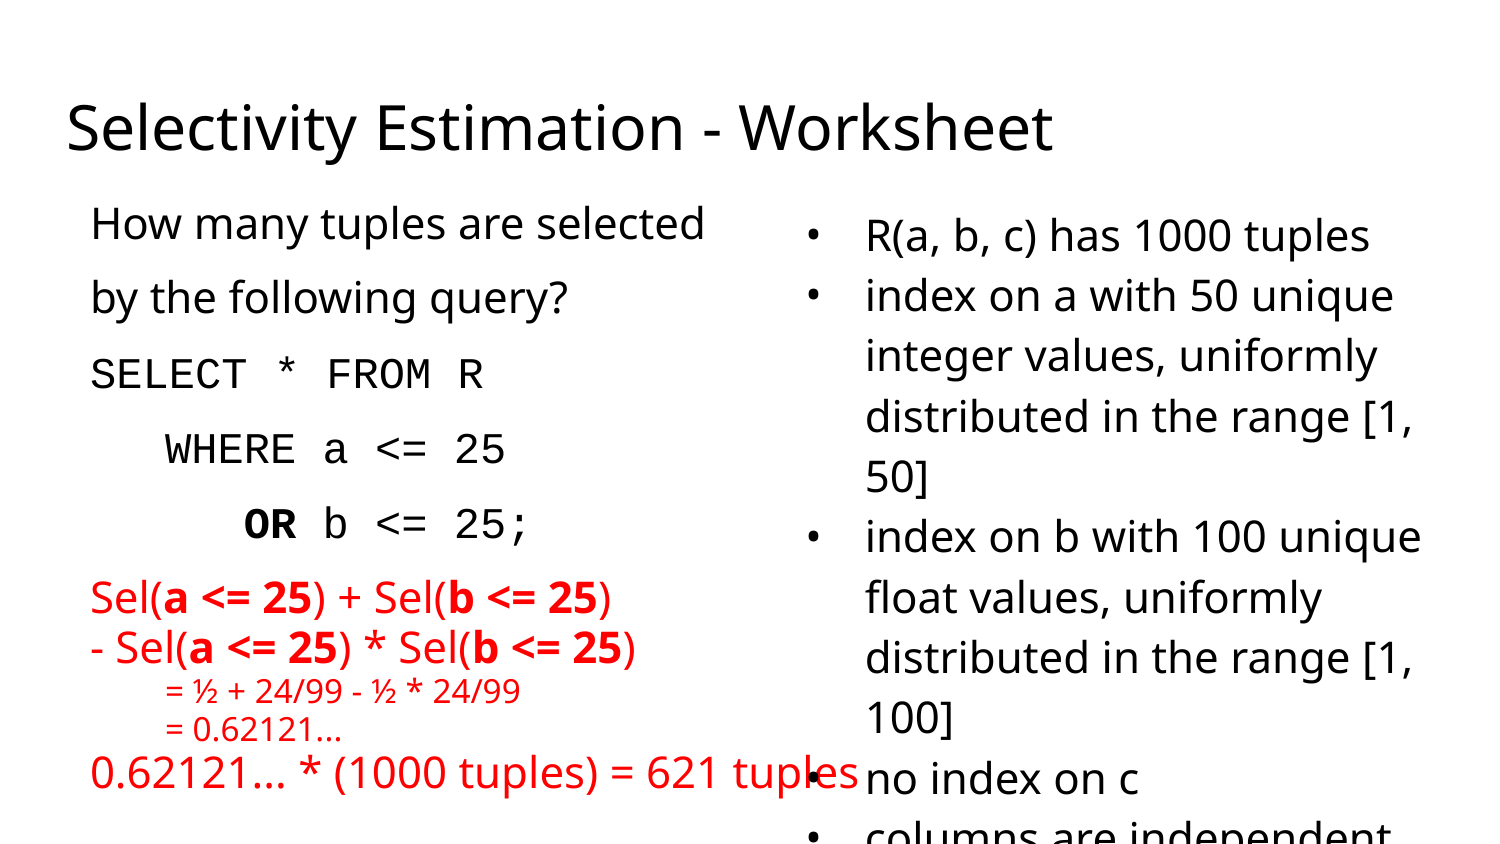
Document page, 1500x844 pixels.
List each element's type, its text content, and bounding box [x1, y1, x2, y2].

text_box R(a, b, c) has 1000 tuples index on a with 50 unique integer values, uniformly distributed in the range [1, 50] index on b with 100 unique float values, uniformly distributed in the range [1, 100] no index on c columns are independent [774, 184, 1466, 779]
list How many tuples are selected by the following query? SELECT * FROM R WHERE a <= 25 OR b <= 25; Sel(a <= 25) + Sel(b <= 25) - Sel(a <= 25) * Sel(b <= 25) = ½ + 24/99 - ½ * 24/99 = 0.62121... 0.62121... * (1000 tuples) = 621 tuples [75, 184, 774, 742]
text_box Selectivity Estimation - Worksheet [51, 72, 1449, 167]
